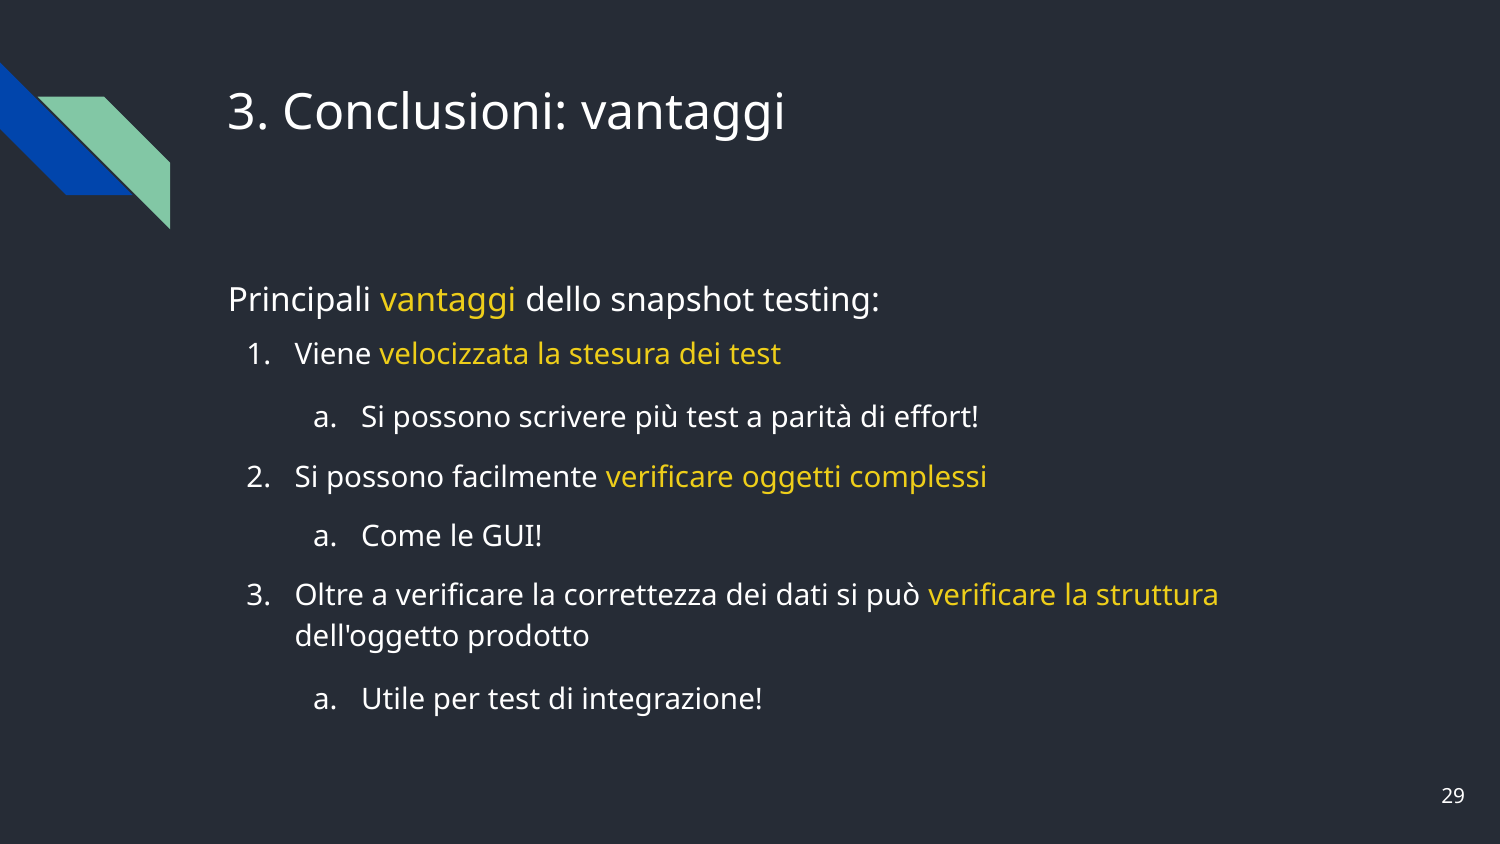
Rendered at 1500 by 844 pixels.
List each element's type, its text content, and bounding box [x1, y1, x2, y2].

list Viene velocizzata la stesura dei test Si possono scrivere più test a parità di effort! Si possono facilmente verificare oggetti complessi Come le GUI! Oltre a verificare la correttezza dei dati si può verificare la struttura dell'oggetto prodotto Utile per test di integrazione! [212, 257, 1368, 735]
slide_number ‹#› [1389, 764, 1480, 830]
title 3. Conclusioni: vantaggi [212, 64, 1368, 215]
